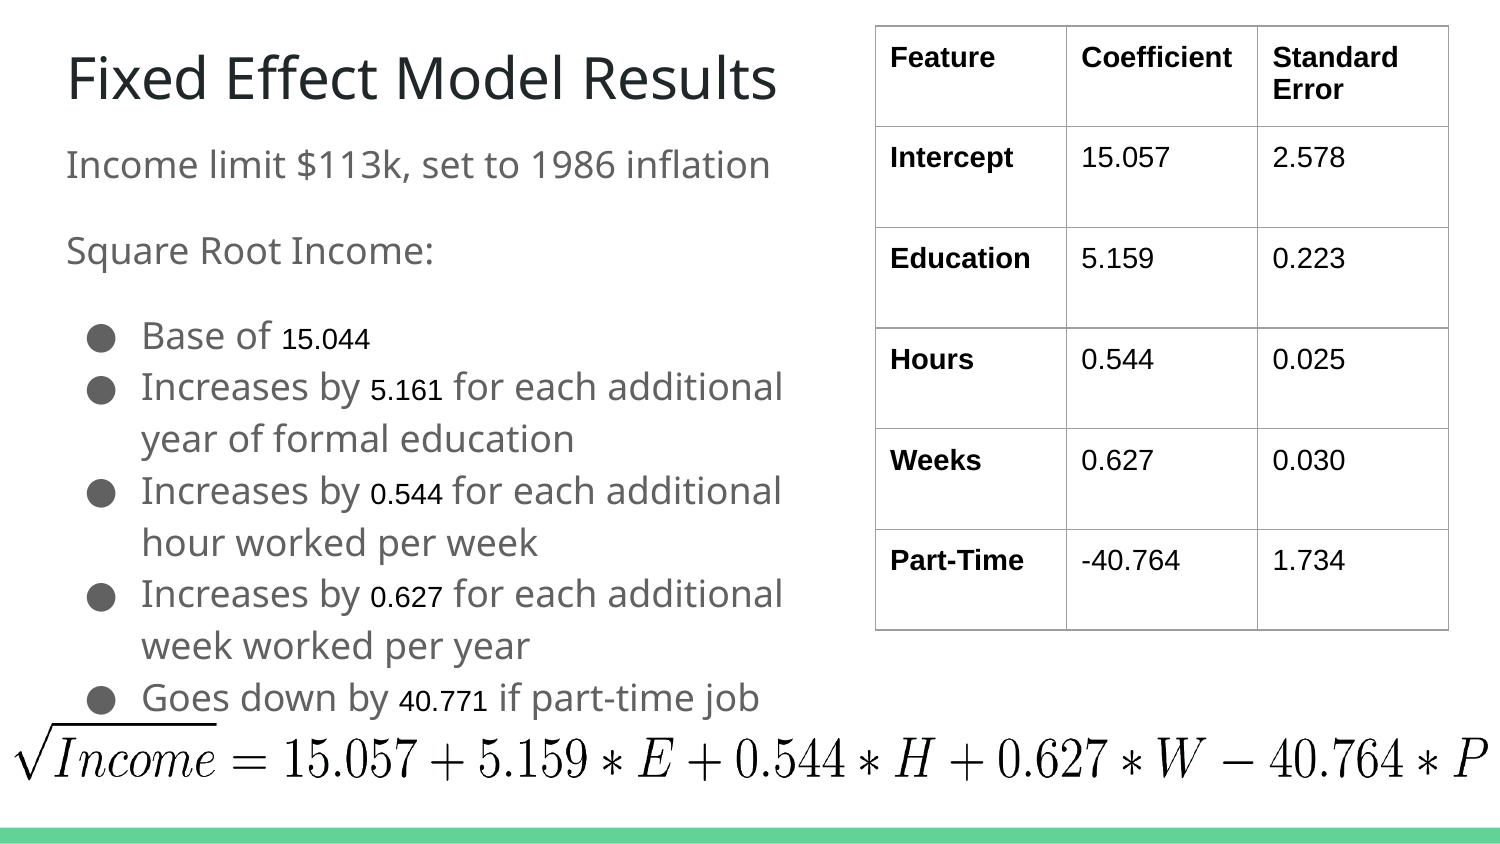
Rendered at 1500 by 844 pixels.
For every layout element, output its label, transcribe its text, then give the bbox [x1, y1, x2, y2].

table_cell Part-Time [876, 530, 1066, 629]
table_cell 0.030 [1258, 429, 1448, 529]
table_cell 0.627 [1067, 429, 1257, 529]
table_header Feature [876, 27, 1066, 126]
table_cell 15.057 [1067, 127, 1257, 227]
table_cell 5.159 [1067, 228, 1257, 327]
table_cell 0.025 [1258, 329, 1448, 428]
picture [14, 723, 1488, 781]
table_cell Weeks [876, 429, 1066, 529]
table_header Coefficient [1067, 27, 1257, 126]
table_cell 1.734 [1258, 530, 1448, 629]
table_cell 0.223 [1258, 228, 1448, 327]
table_cell Hours [876, 329, 1066, 428]
table_header Standard Error [1258, 27, 1448, 126]
table_cell Education [876, 228, 1066, 327]
list Income limit $113k, set to 1986 inflation Square Root Income: Base of 15.044 Increases by 5.161 for each additional year of formal education Increases by 0.544 for each additional hour worked per week Increases by 0.627 for each additional week worked per year Goes down by 40.771 if part-time job [51, 119, 854, 722]
title Fixed Effect Model Results [51, 25, 875, 120]
table_cell Intercept [876, 127, 1066, 227]
table_cell -40.764 [1067, 530, 1257, 629]
table_cell 0.544 [1067, 329, 1257, 428]
table_cell 2.578 [1258, 127, 1448, 227]
